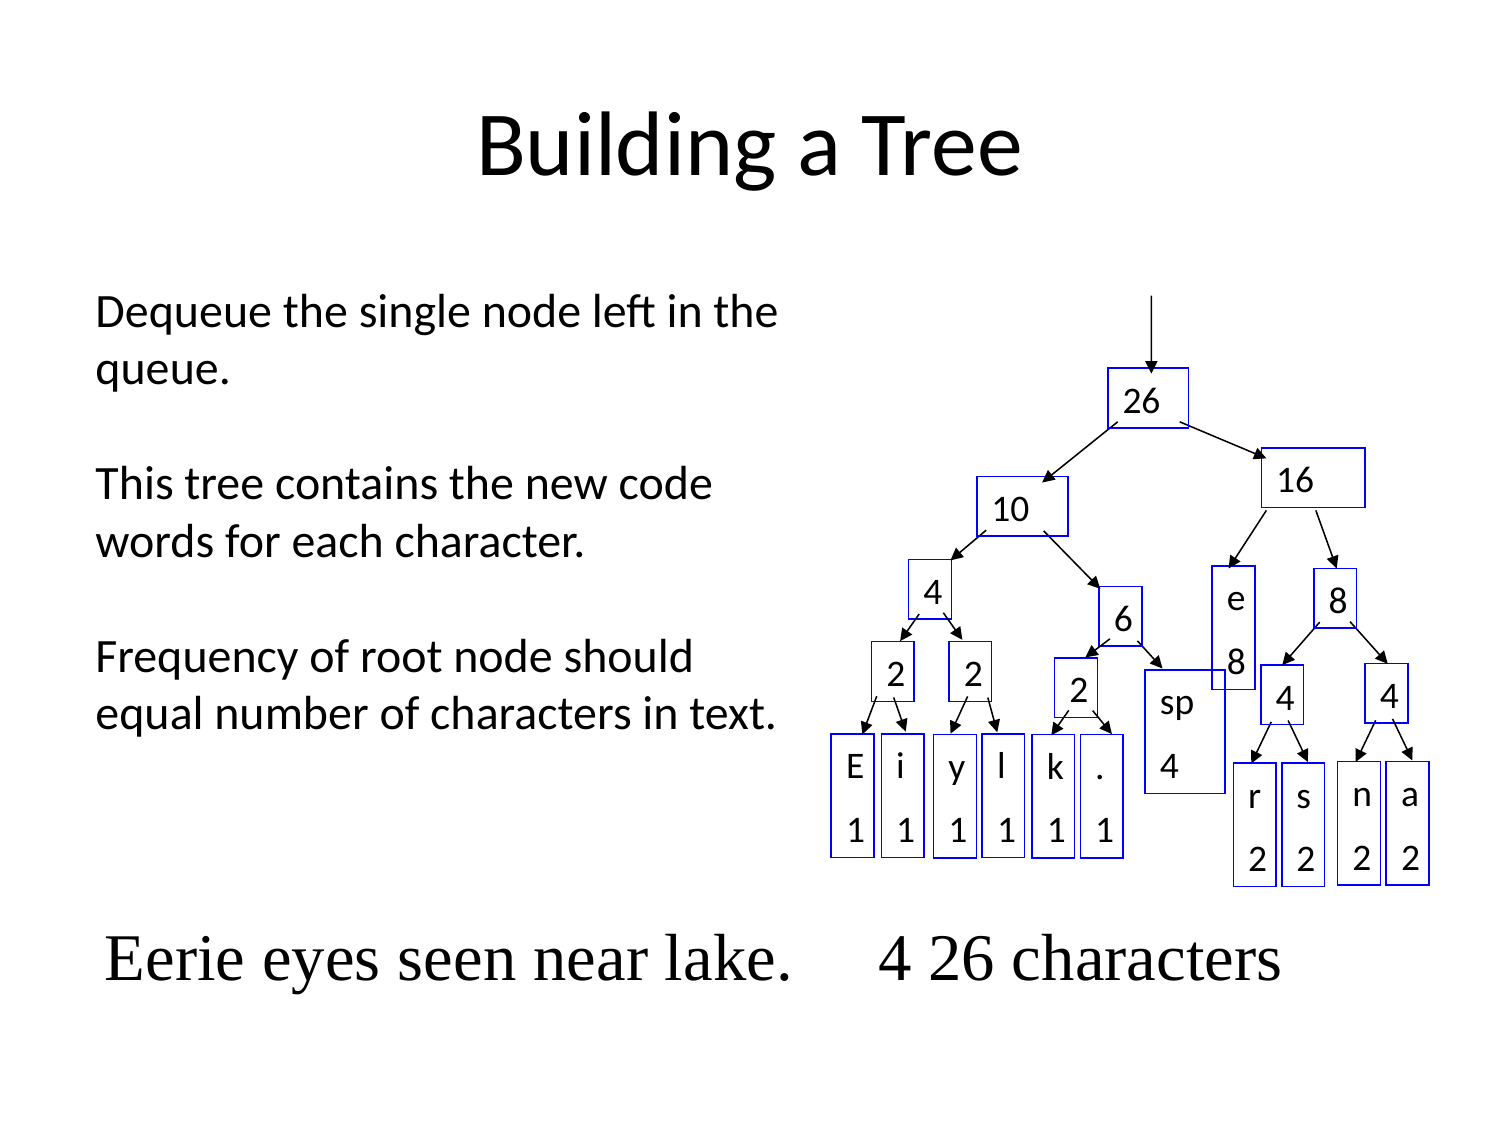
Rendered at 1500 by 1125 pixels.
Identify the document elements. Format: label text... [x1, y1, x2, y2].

title Building a Tree [75, 45, 1425, 233]
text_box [830, 295, 1430, 848]
text_box Eerie eyes seen near lake.  26 characters [90, 905, 1299, 1001]
text_box Dequeue the single node left in the queue. This tree contains the new code words for each character. Frequency of root node should equal number of characters in text. [80, 272, 829, 837]
